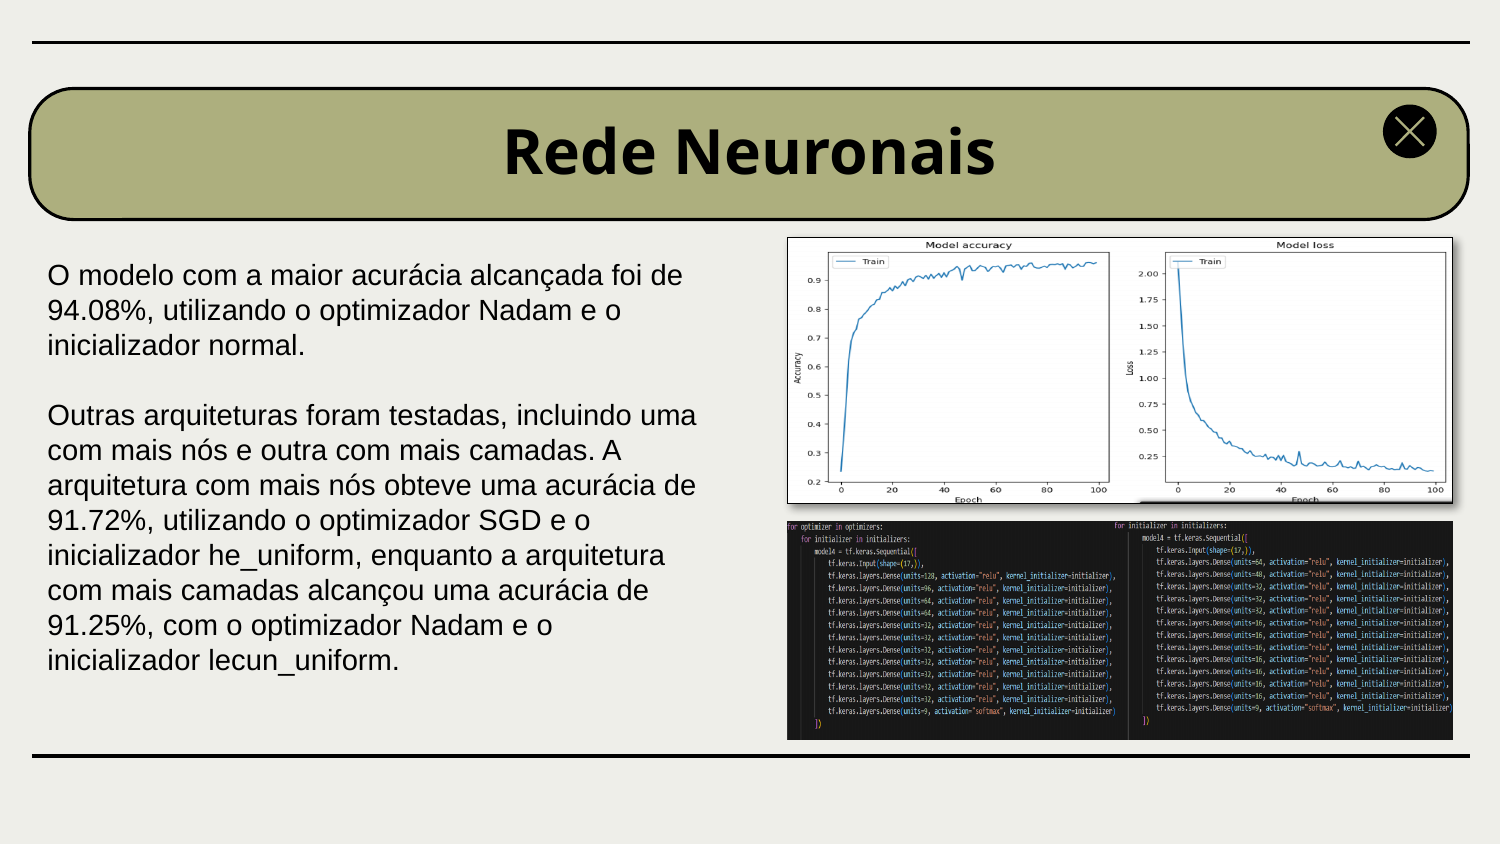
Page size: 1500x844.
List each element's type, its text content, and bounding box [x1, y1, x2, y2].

title Rede Neuronais [116, 112, 1383, 206]
picture [787, 237, 1453, 504]
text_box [1382, 104, 1437, 159]
text_box O modelo com a maior acurácia alcançada foi de 94.08%, utilizando o optimizador Nadam e o inicializador normal. Outras arquiteturas foram testadas, incluindo uma com mais nós e outra com mais camadas. A arquitetura com mais nós obteve uma acurácia de 91.72%, utilizando o optimizador SGD e o inicializador he_uniform, enquanto a arquitetura com mais camadas alcançou uma acurácia de 91.25%, com o optimizador Nadam e o inicializador lecun_uniform. [32, 249, 727, 734]
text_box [787, 521, 1453, 740]
